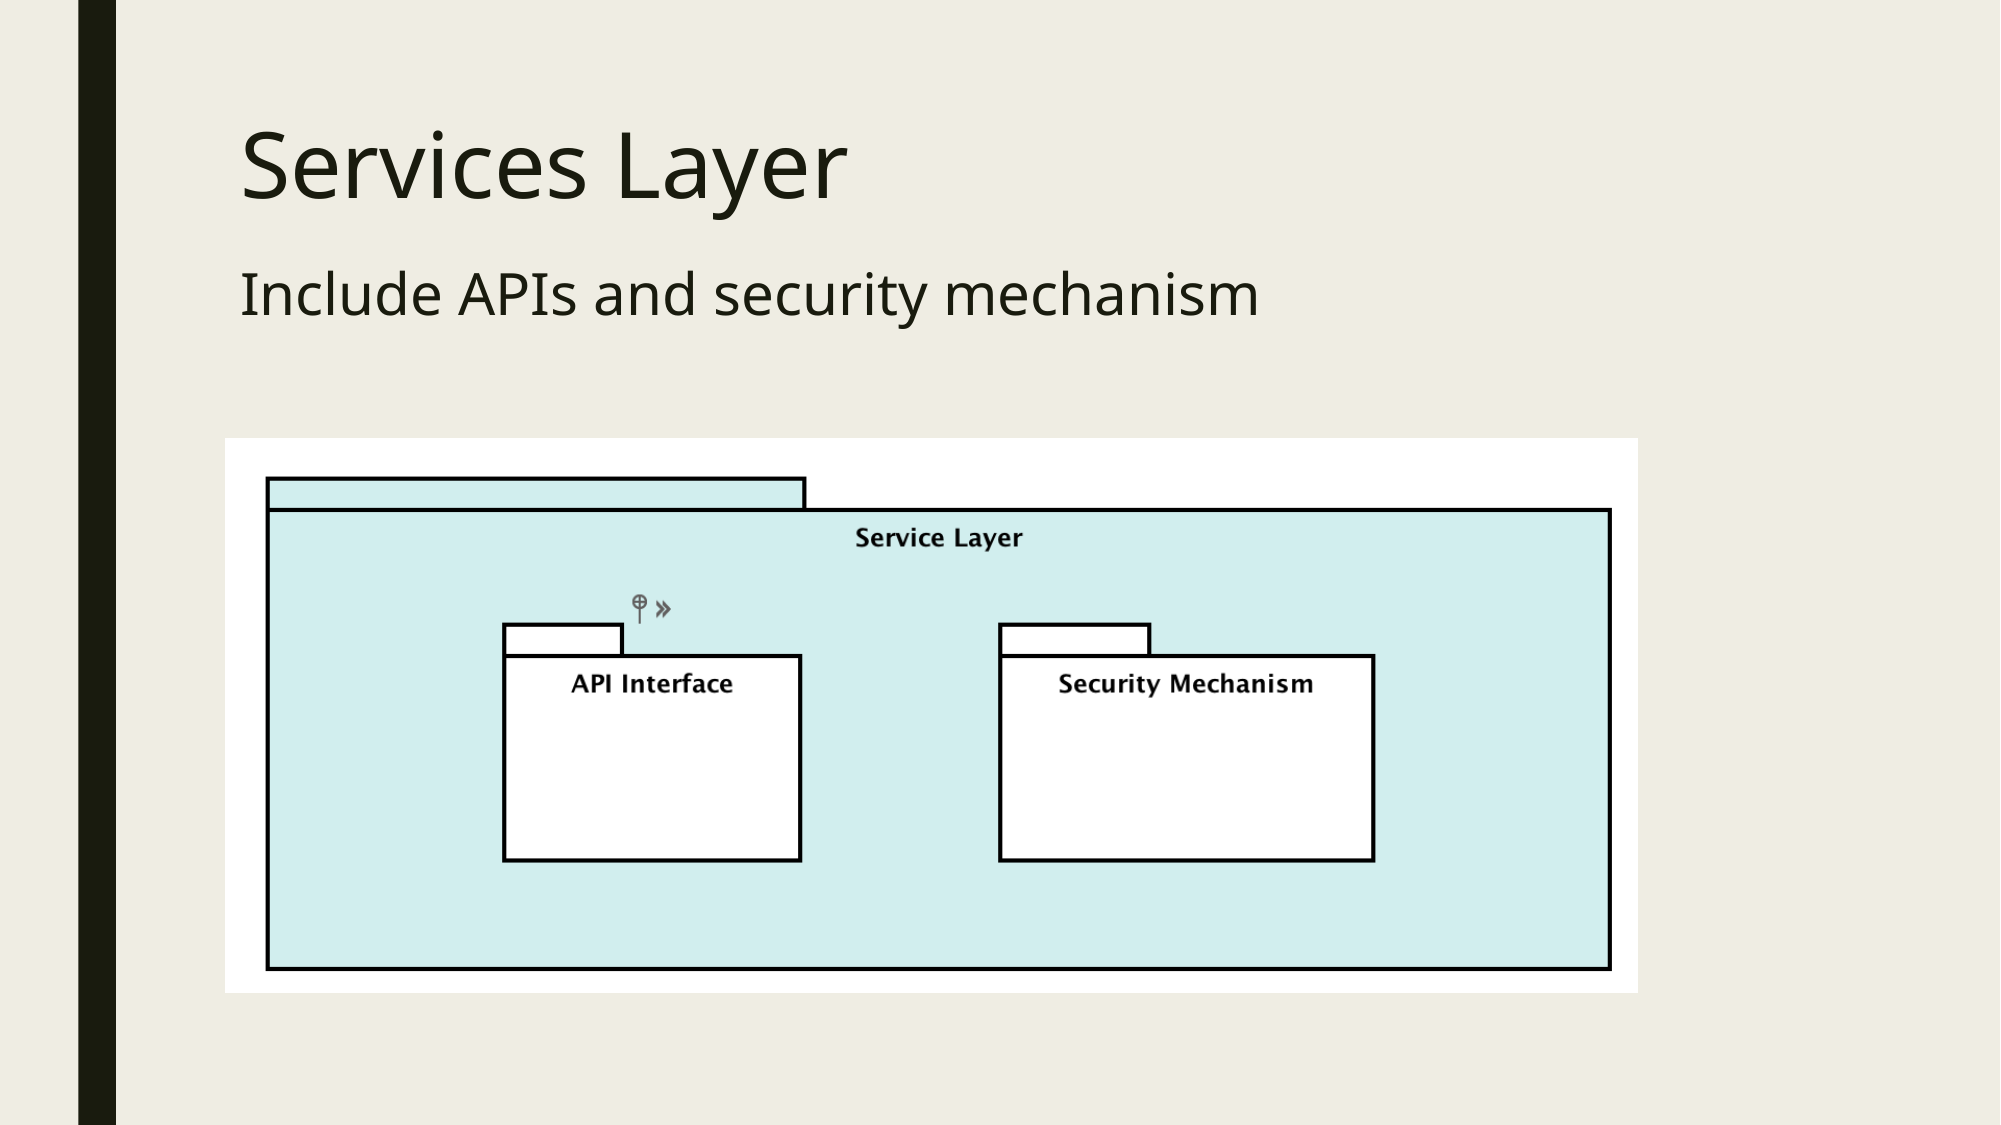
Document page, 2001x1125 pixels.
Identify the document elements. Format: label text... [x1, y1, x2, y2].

title Services Layer [225, 112, 1800, 249]
picture [224, 438, 1638, 993]
list Include APIs and security mechanism [225, 249, 1800, 838]
